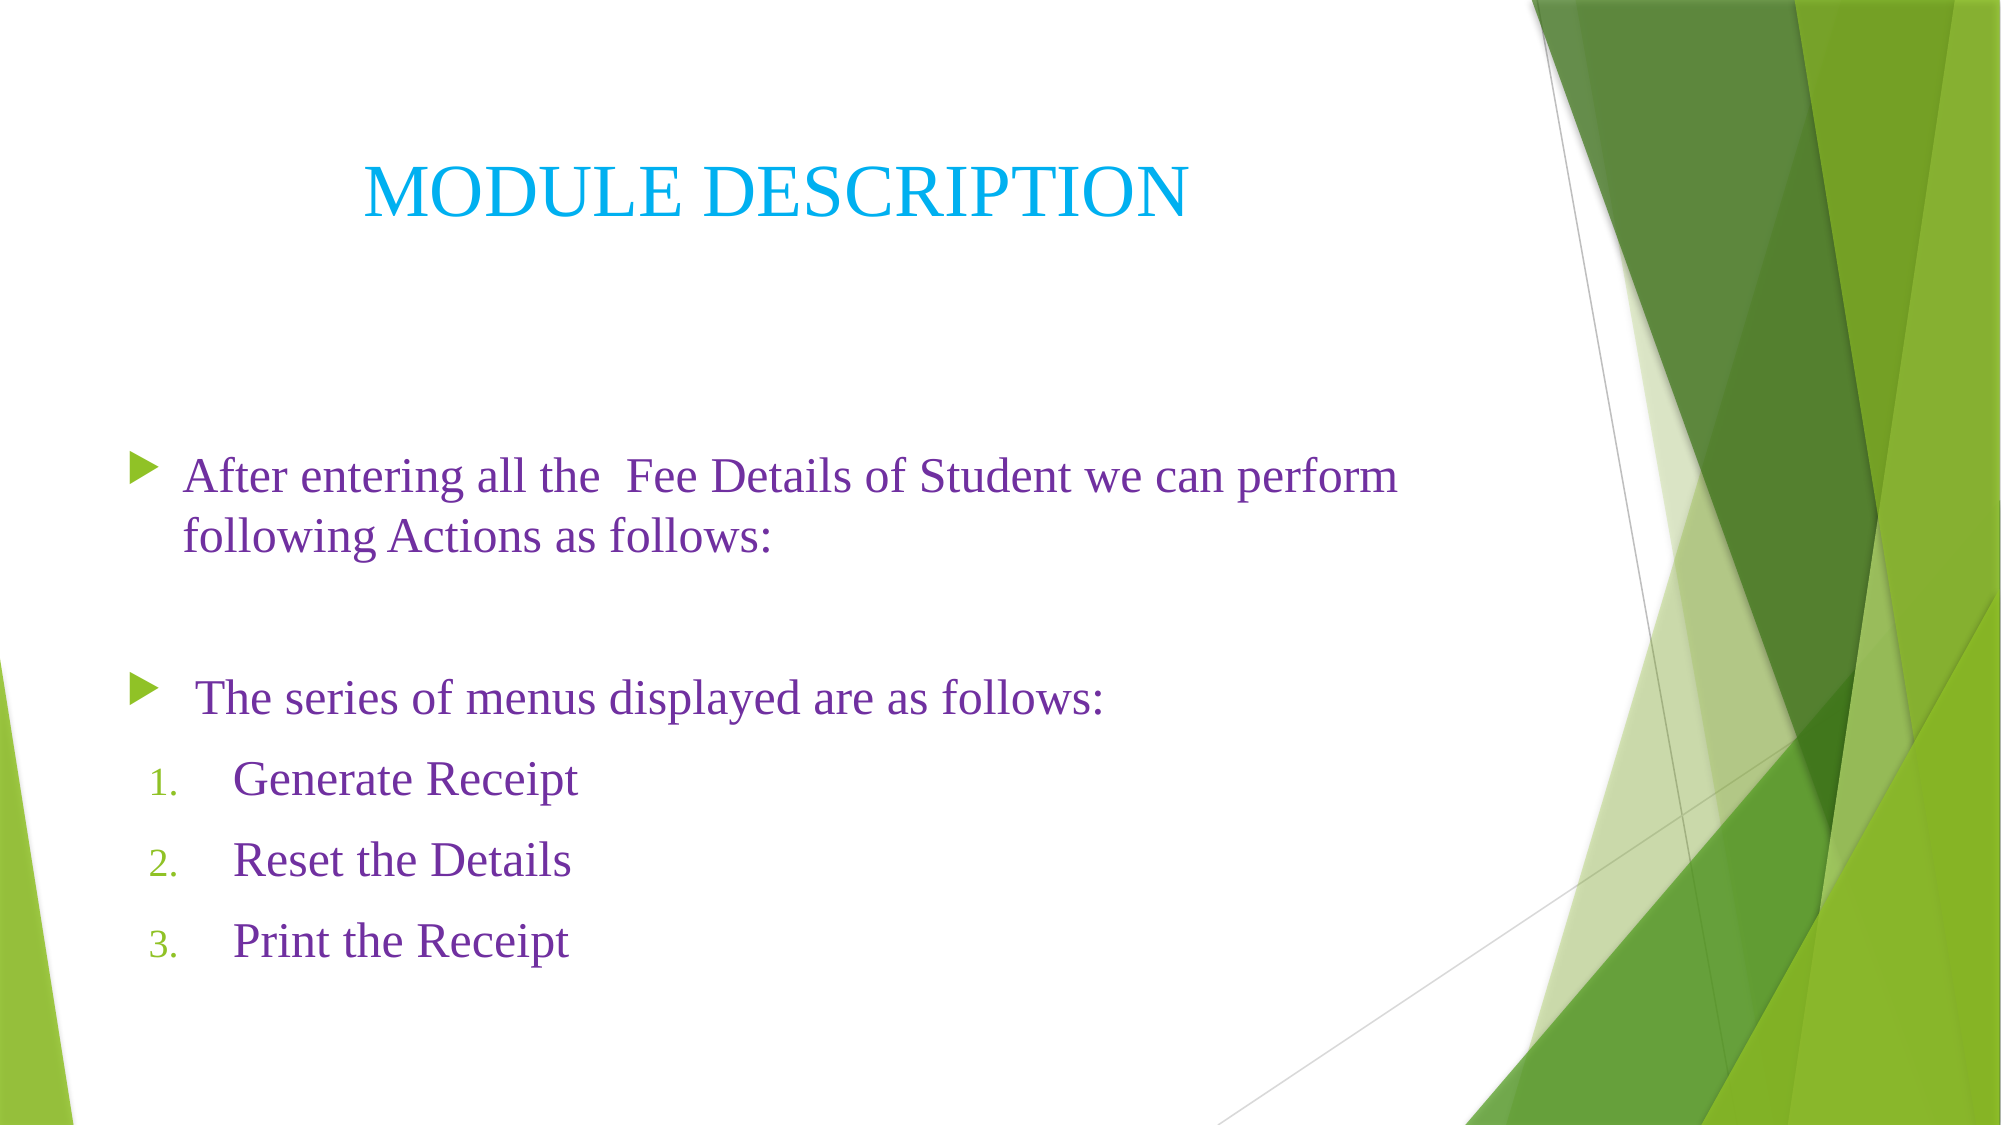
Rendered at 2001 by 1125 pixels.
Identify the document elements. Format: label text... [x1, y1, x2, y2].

list After entering all the Fee Details of Student we can perform following Actions as follows: The series of menus displayed are as follows: Generate Receipt Reset the Details Print the Receipt [111, 354, 1522, 992]
title MODULE DESCRIPTION [71, 133, 1483, 351]
